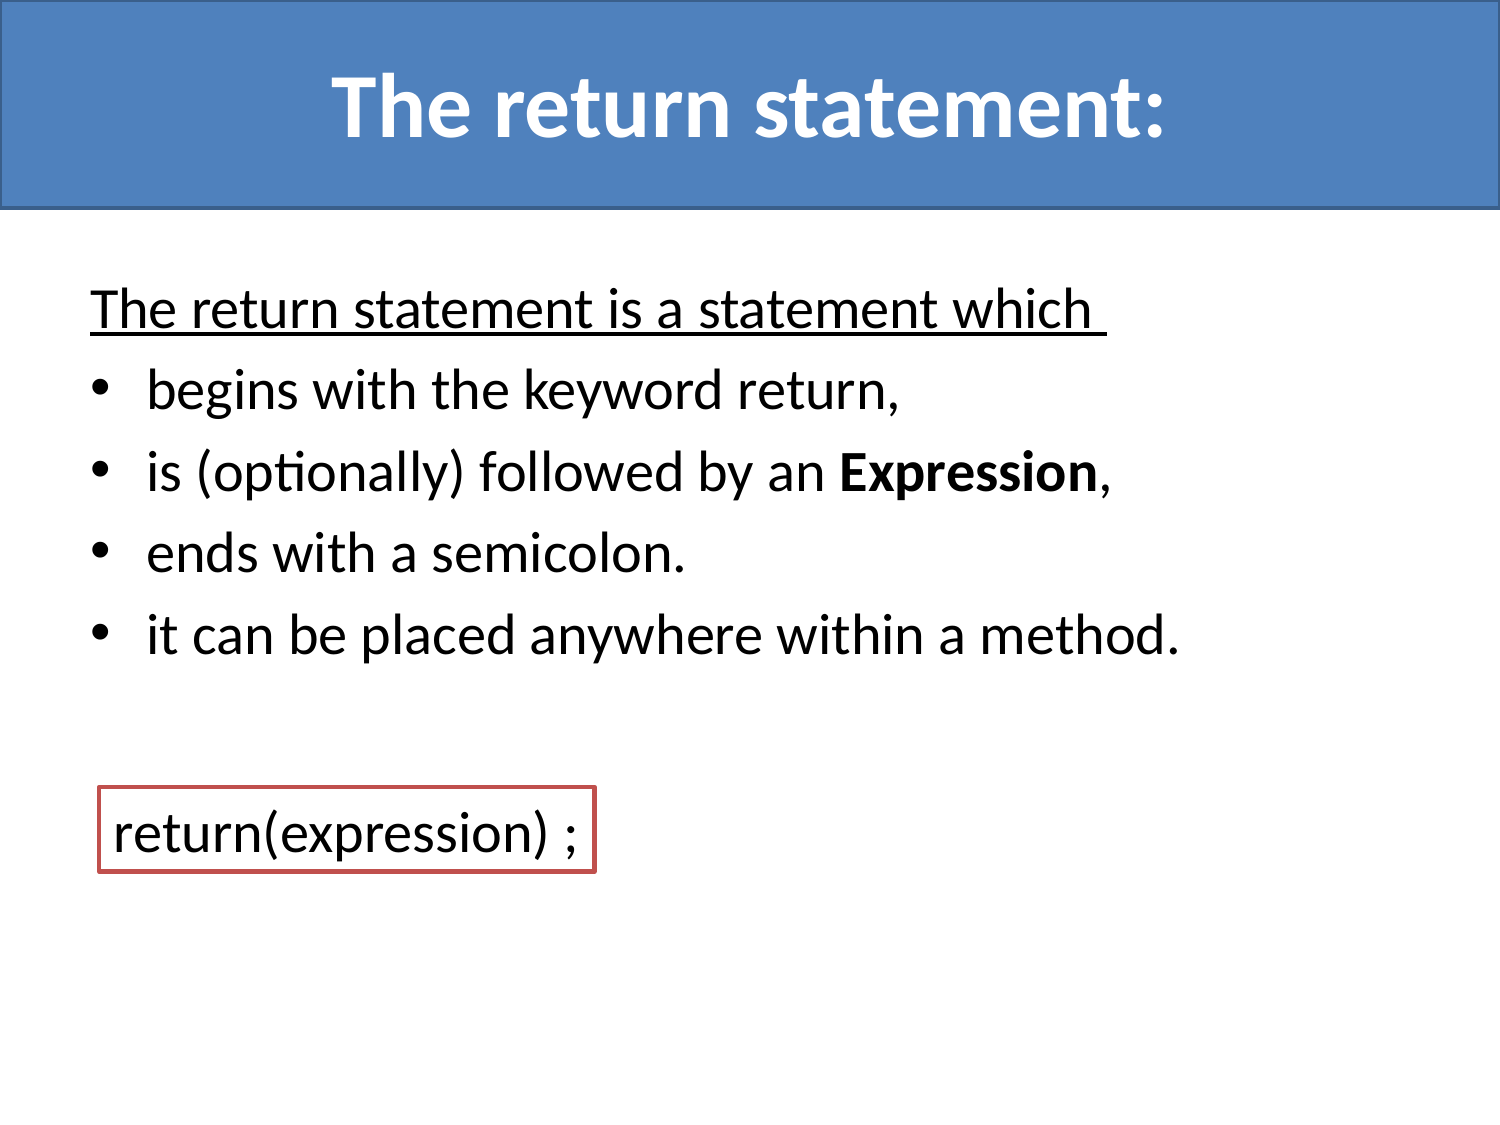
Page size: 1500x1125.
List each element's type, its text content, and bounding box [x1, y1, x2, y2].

text_box return(expression) ; [97, 785, 597, 874]
text_box [0, 0, 1500, 210]
list The return statement is a statement which begins with the keyword return, is (optionally) followed by an Expression, ends with a semicolon. it can be placed anywhere within a method. [75, 262, 1425, 705]
title The return statement: [75, 7, 1425, 195]
